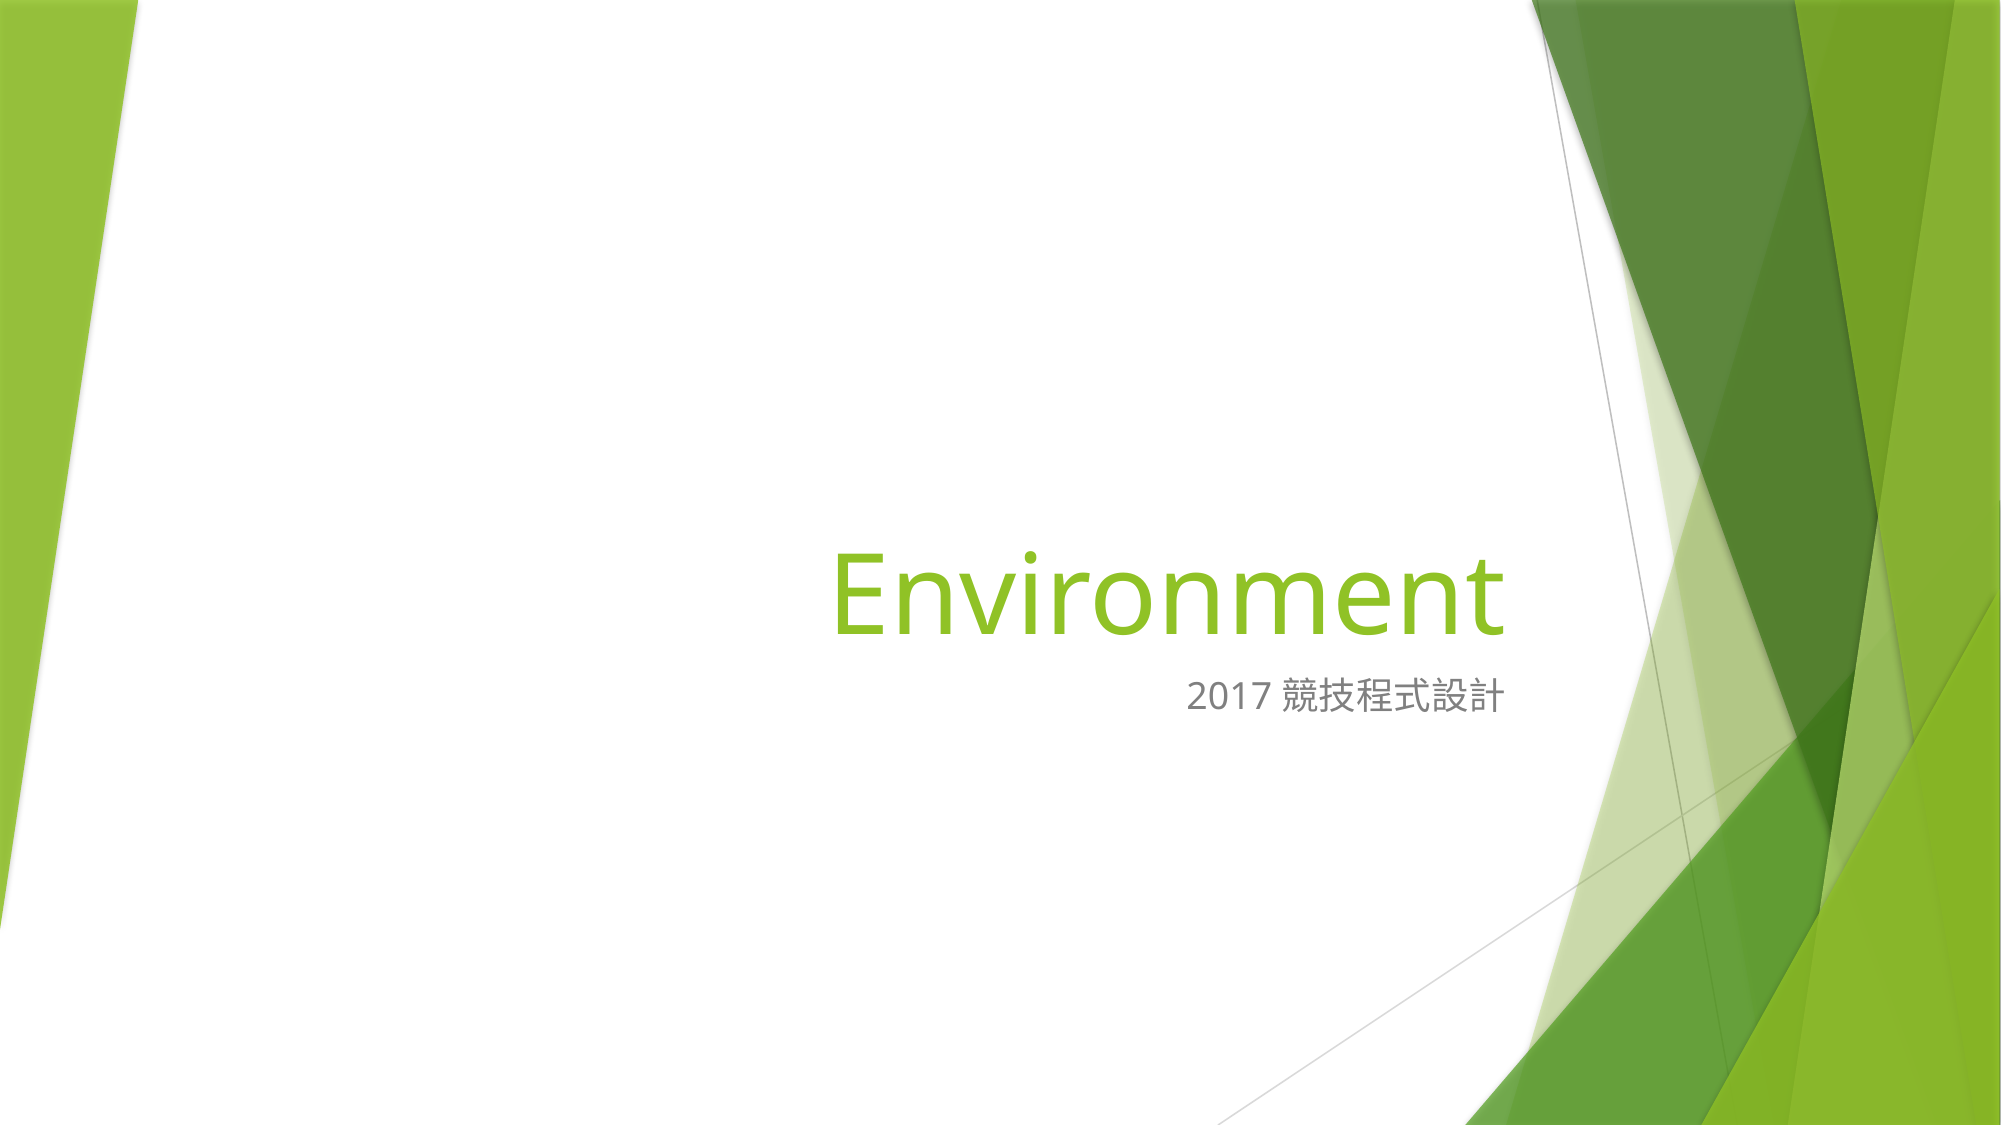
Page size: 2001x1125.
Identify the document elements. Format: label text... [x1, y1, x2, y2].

subtitle 2017競技程式設計 [247, 664, 1522, 845]
title Environment [247, 394, 1522, 664]
